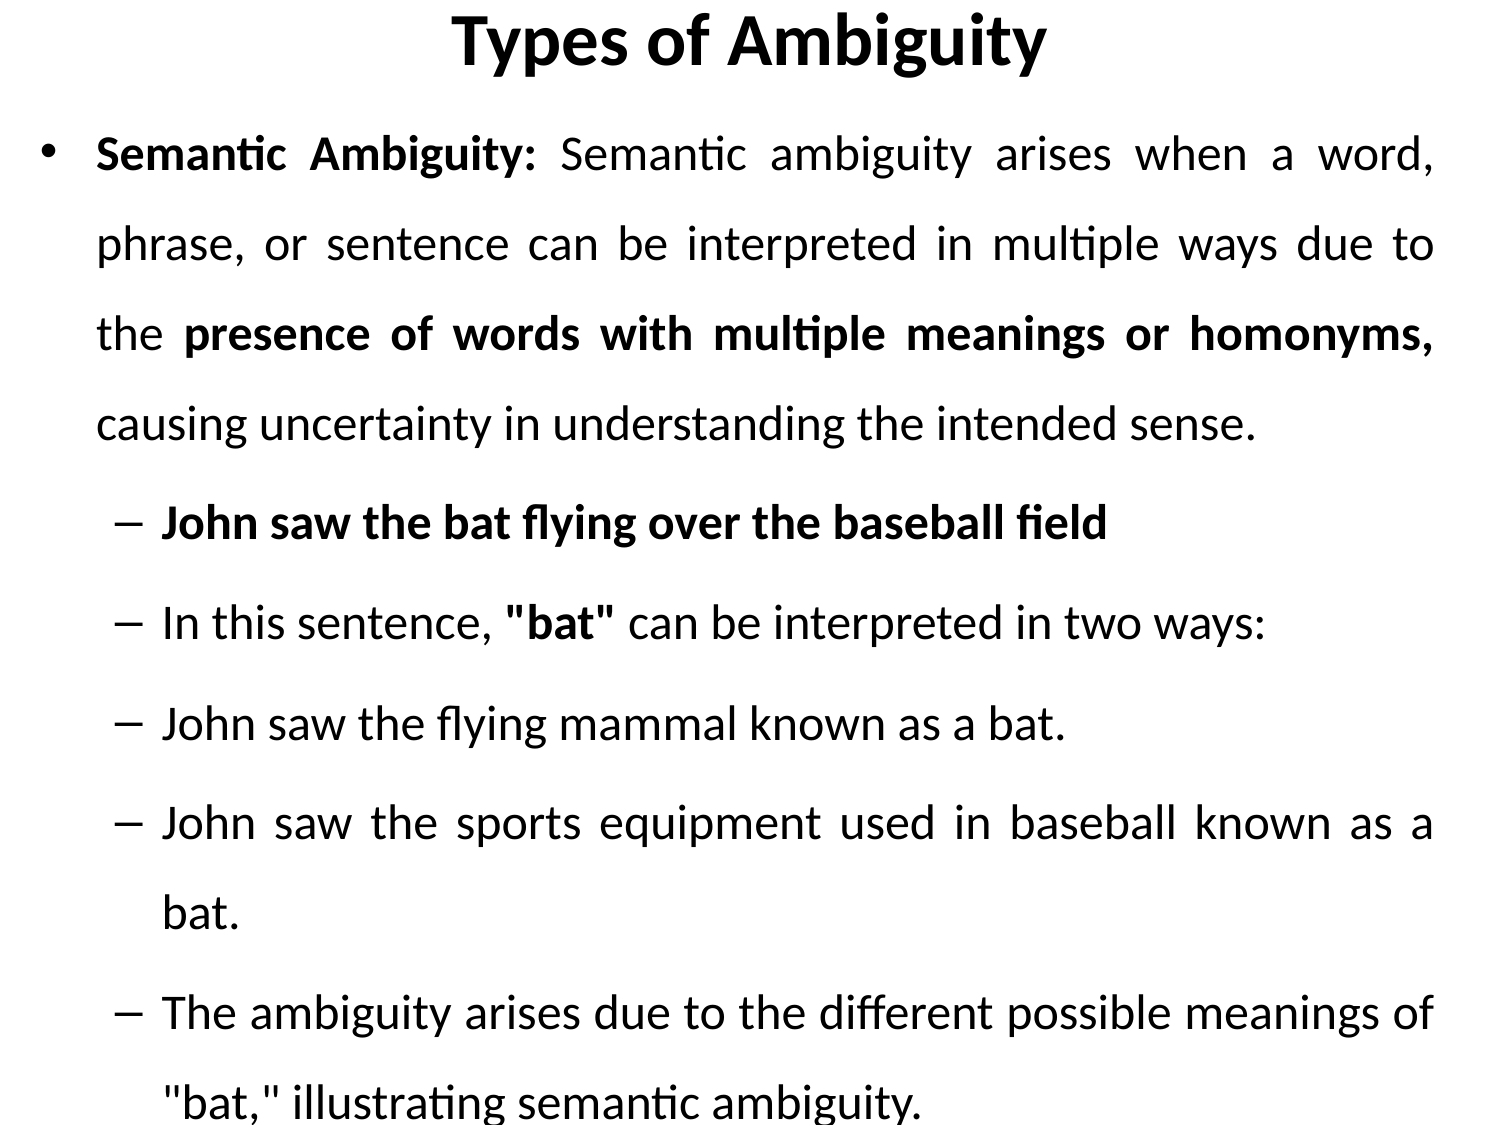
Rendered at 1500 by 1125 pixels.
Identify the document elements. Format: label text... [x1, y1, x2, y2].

list Semantic Ambiguity: Semantic ambiguity arises when a word, phrase, or sentence can be interpreted in multiple ways due to the presence of words with multiple meanings or homonyms, causing uncertainty in understanding the intended sense. John saw the bat flying over the baseball field In this sentence, "bat" can be interpreted in two ways: John saw the flying mammal known as a bat. John saw the sports equipment used in baseball known as a bat. The ambiguity arises due to the different possible meanings of "bat," illustrating semantic ambiguity. [24, 82, 1451, 1008]
title Types of Ambiguity [74, 0, 1426, 82]
